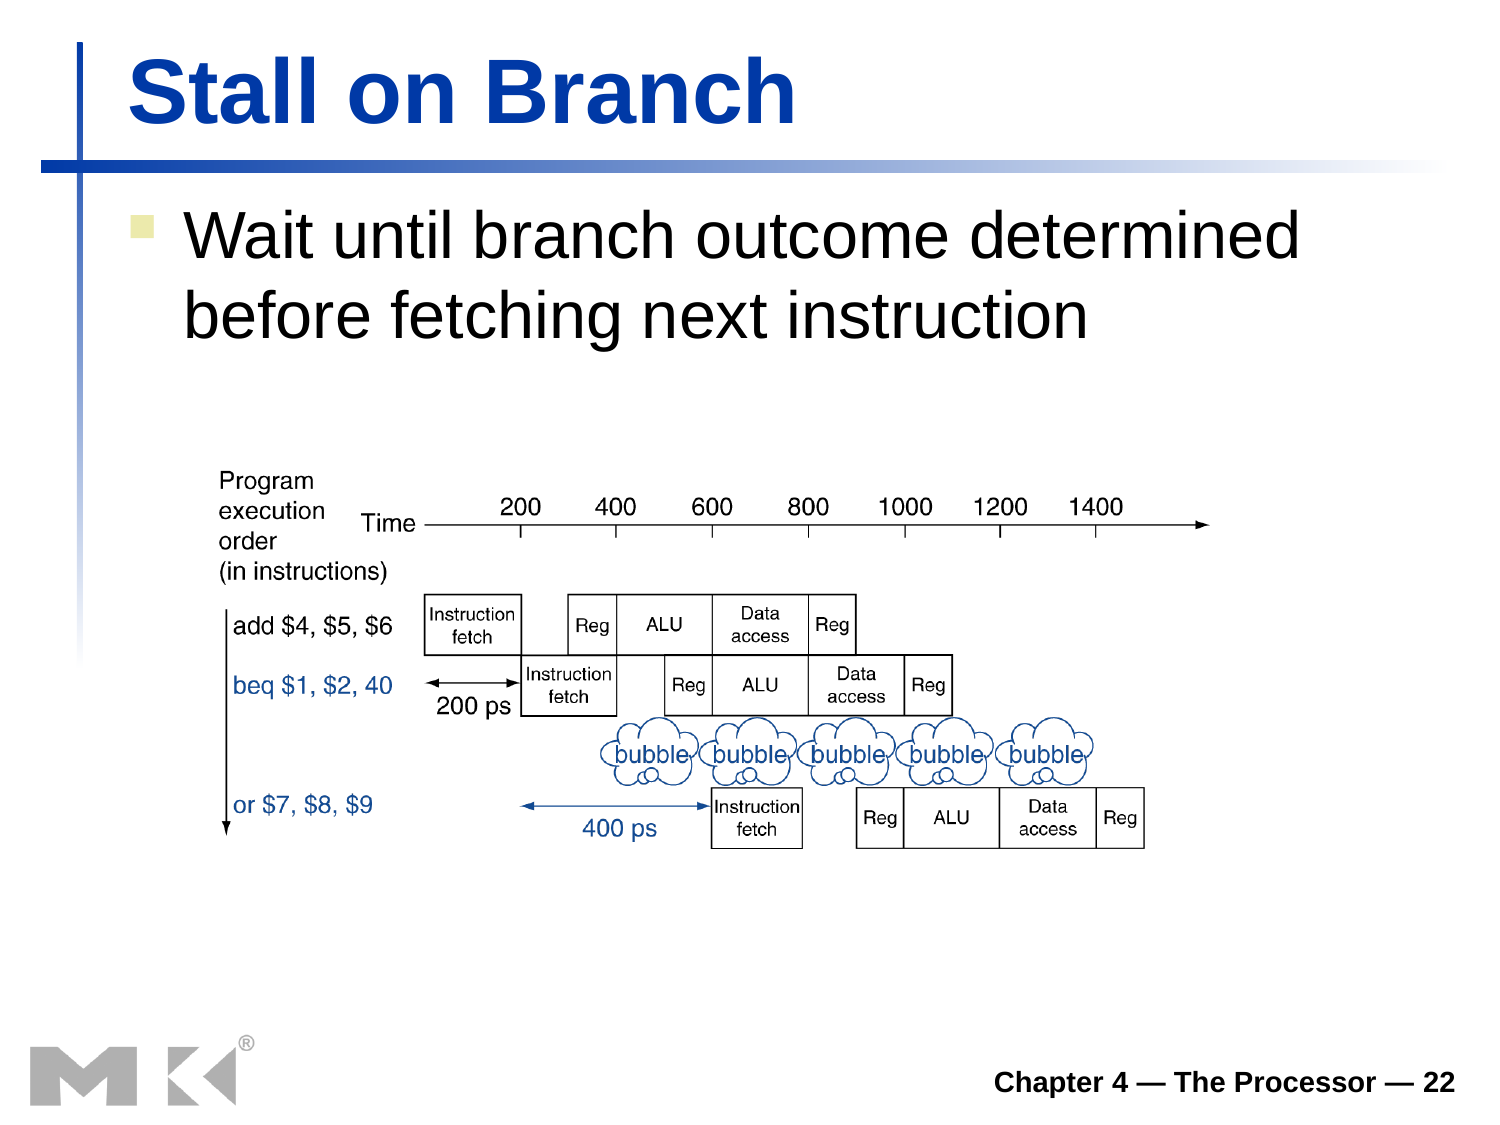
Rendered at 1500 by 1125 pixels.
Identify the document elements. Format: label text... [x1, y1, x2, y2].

title Stall on Branch [112, 23, 1468, 149]
picture [29, 1034, 255, 1106]
picture [218, 467, 1210, 849]
footer Chapter 4 — The Processor — 22 [277, 1046, 1471, 1106]
list Wait until branch outcome determined before fetching next instruction [112, 184, 1469, 399]
